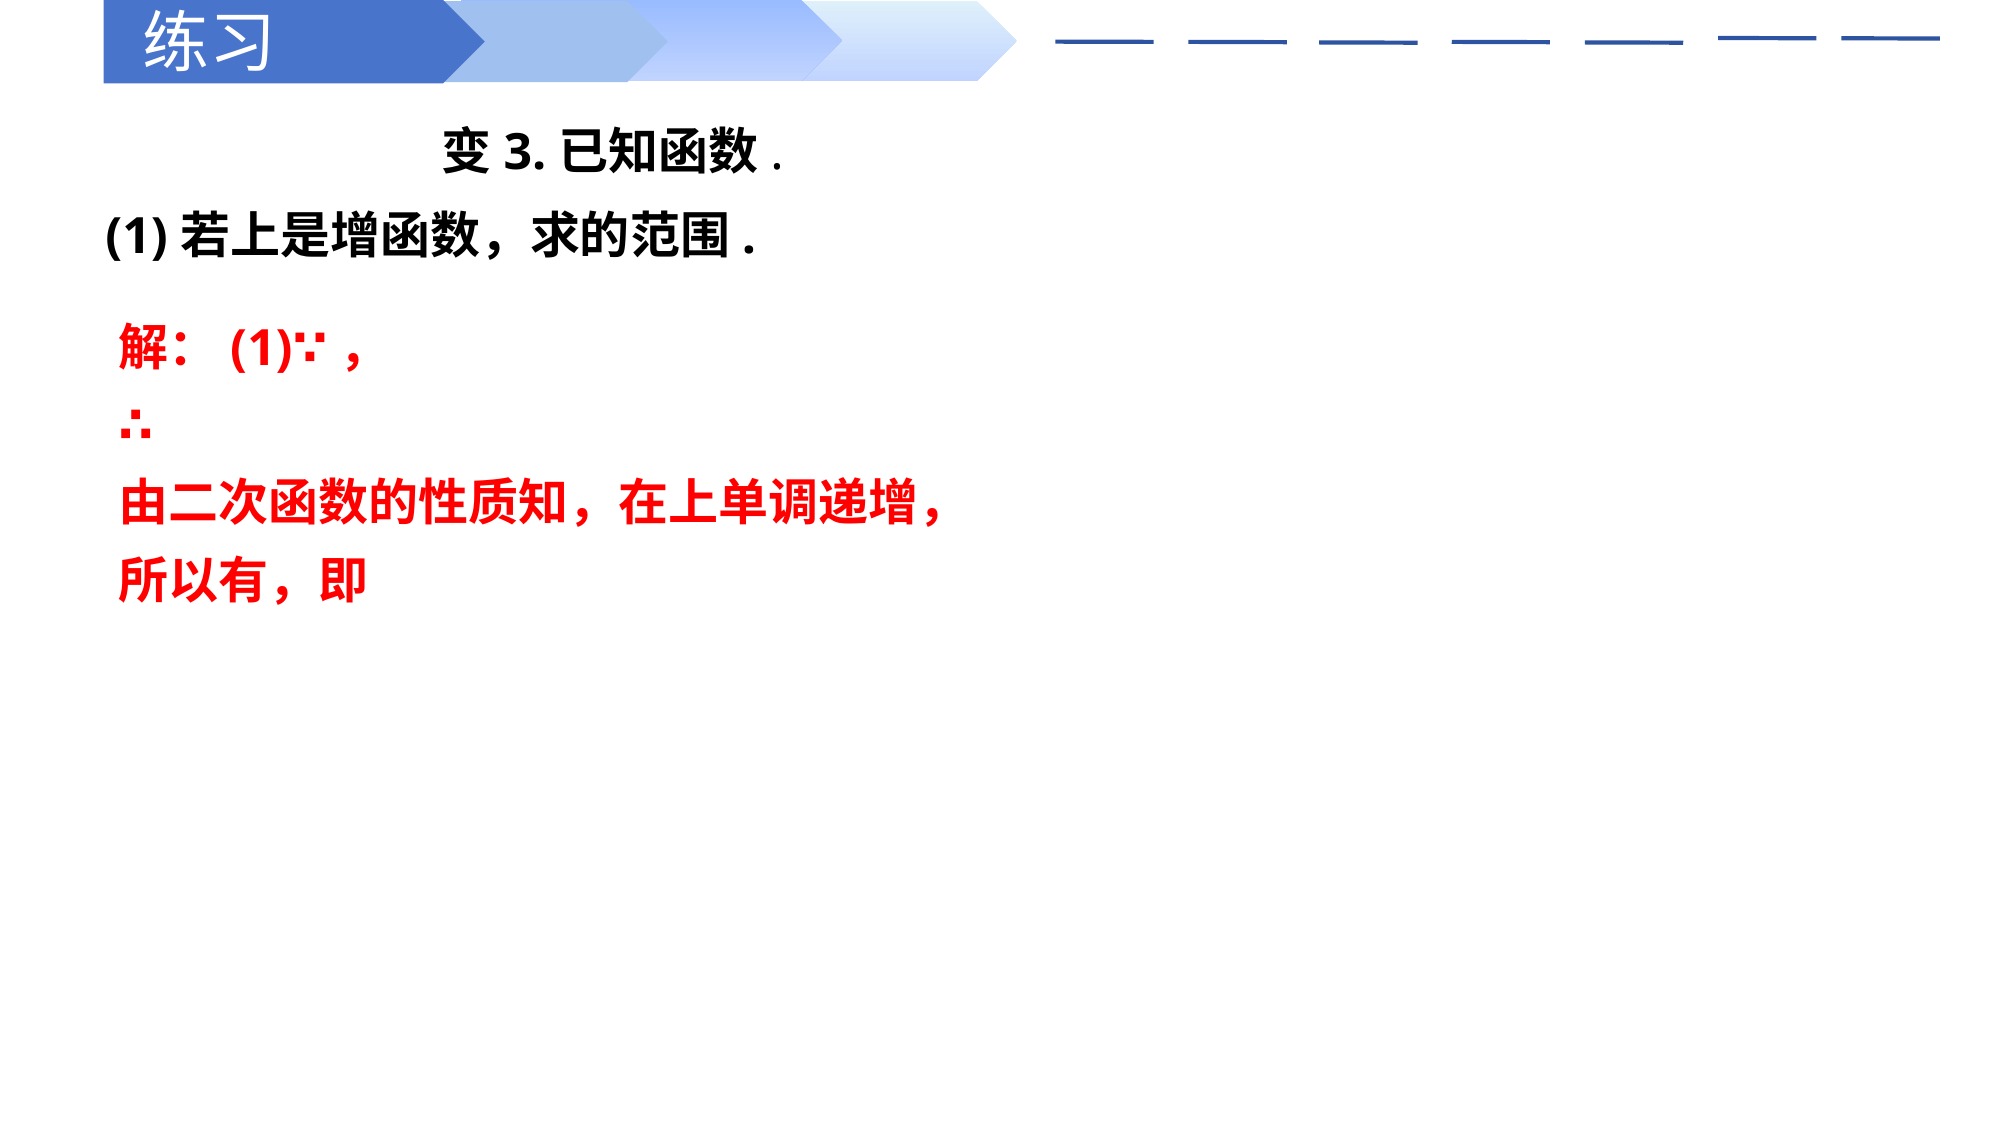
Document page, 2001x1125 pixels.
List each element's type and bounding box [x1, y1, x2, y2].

text_box [102, 289, 1928, 627]
text_box [103, 0, 1941, 89]
